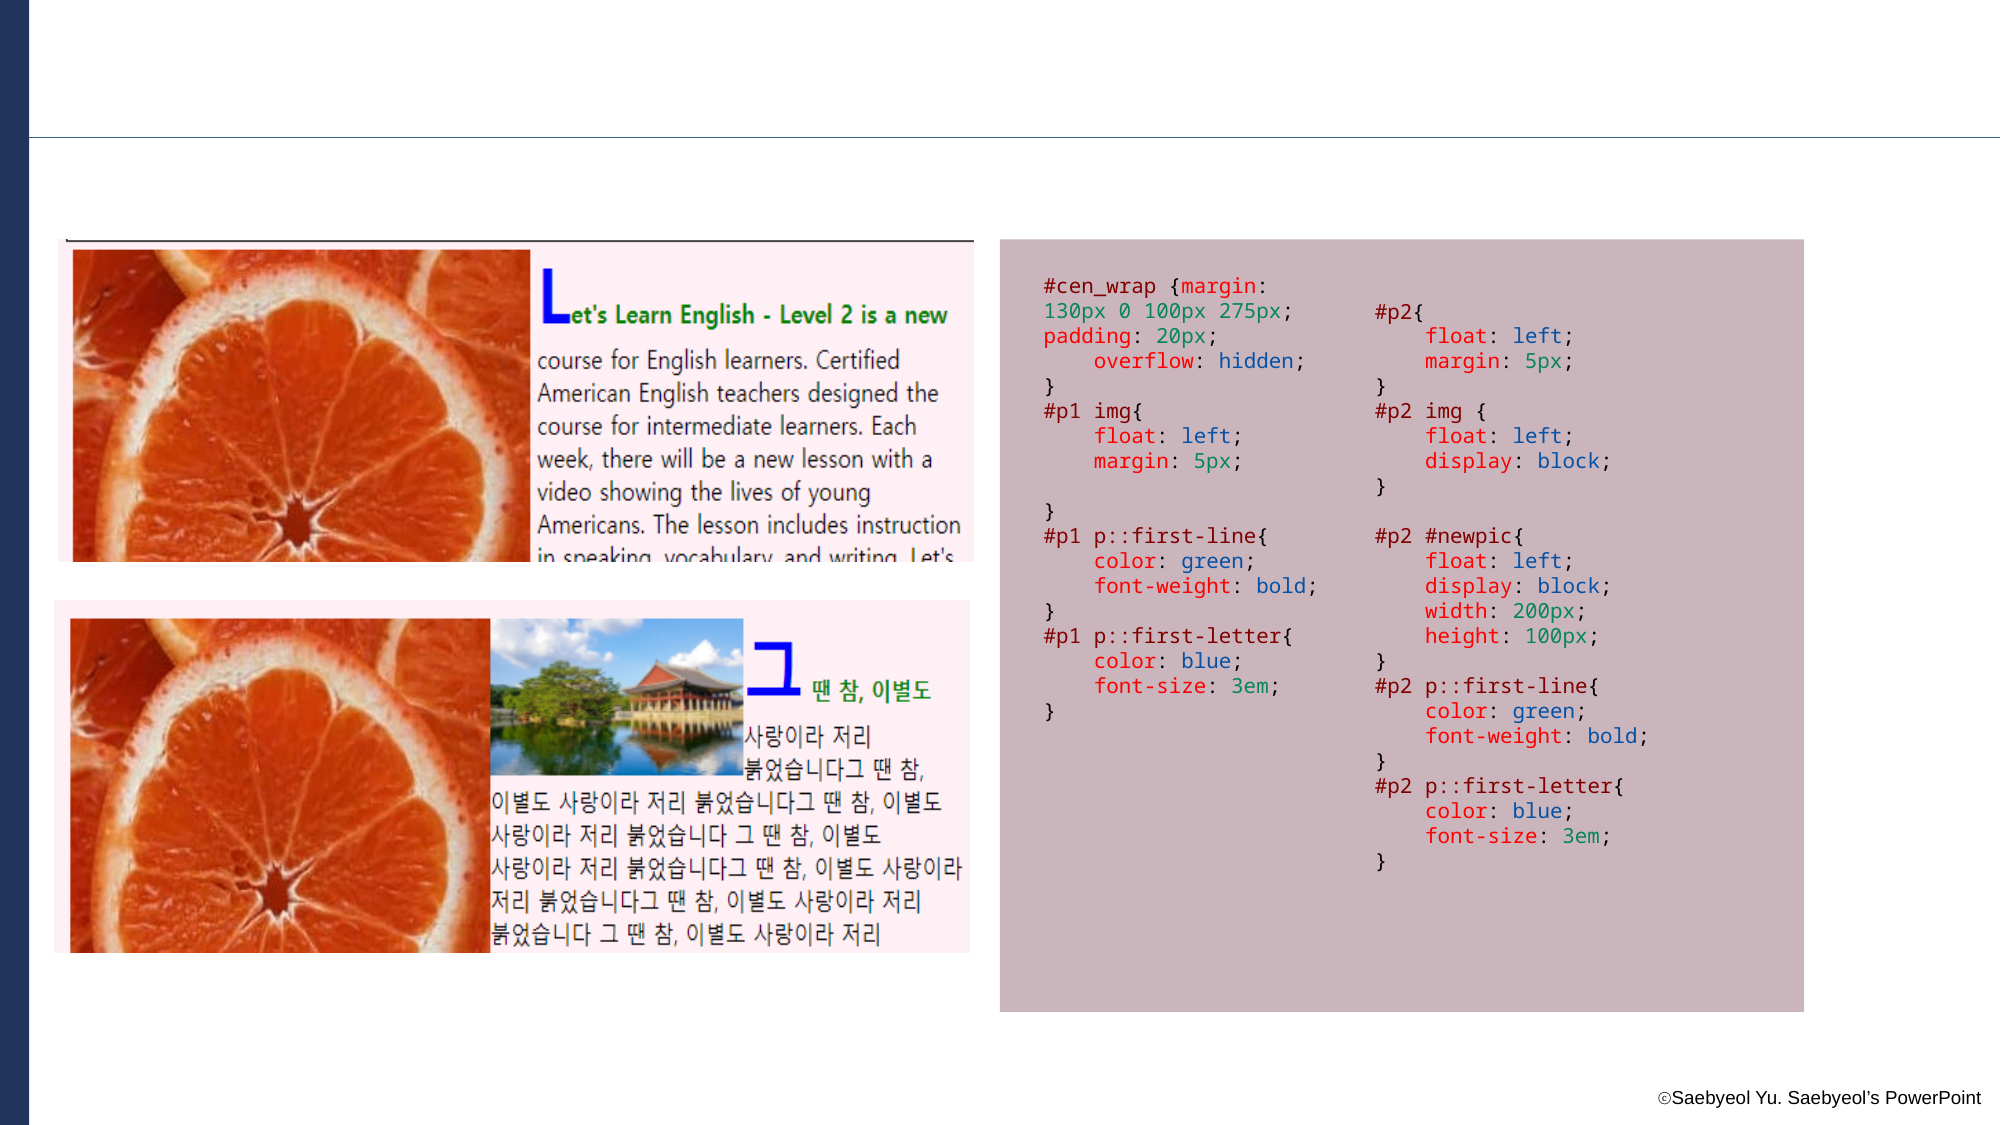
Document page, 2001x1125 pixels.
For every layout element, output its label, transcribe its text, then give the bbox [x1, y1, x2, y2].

picture [57, 239, 974, 562]
text_box #p2{ float: left; margin: 5px; } #p2 img { float: left; display: block; } #p2 #newpic{ float: left; display: block; width: 200px; height: 100px; } #p2 p::first-line{ color: green; font-weight: bold; } #p2 p::first-letter{ color: blue; font-size: 3em; } [1360, 265, 1736, 956]
text_box [0, 0, 30, 1125]
picture [54, 600, 970, 953]
text_box #cen_wrap {margin: 130px 0 100px 275px; padding: 20px; overflow: hidden; } #p1 img{ float: left; margin: 5px; } #p1 p::first-line{ color: green; font-weight: bold; } #p1 p::first-letter{ color: blue; font-size: 3em; } [1028, 265, 1340, 831]
text_box [999, 238, 1805, 1013]
